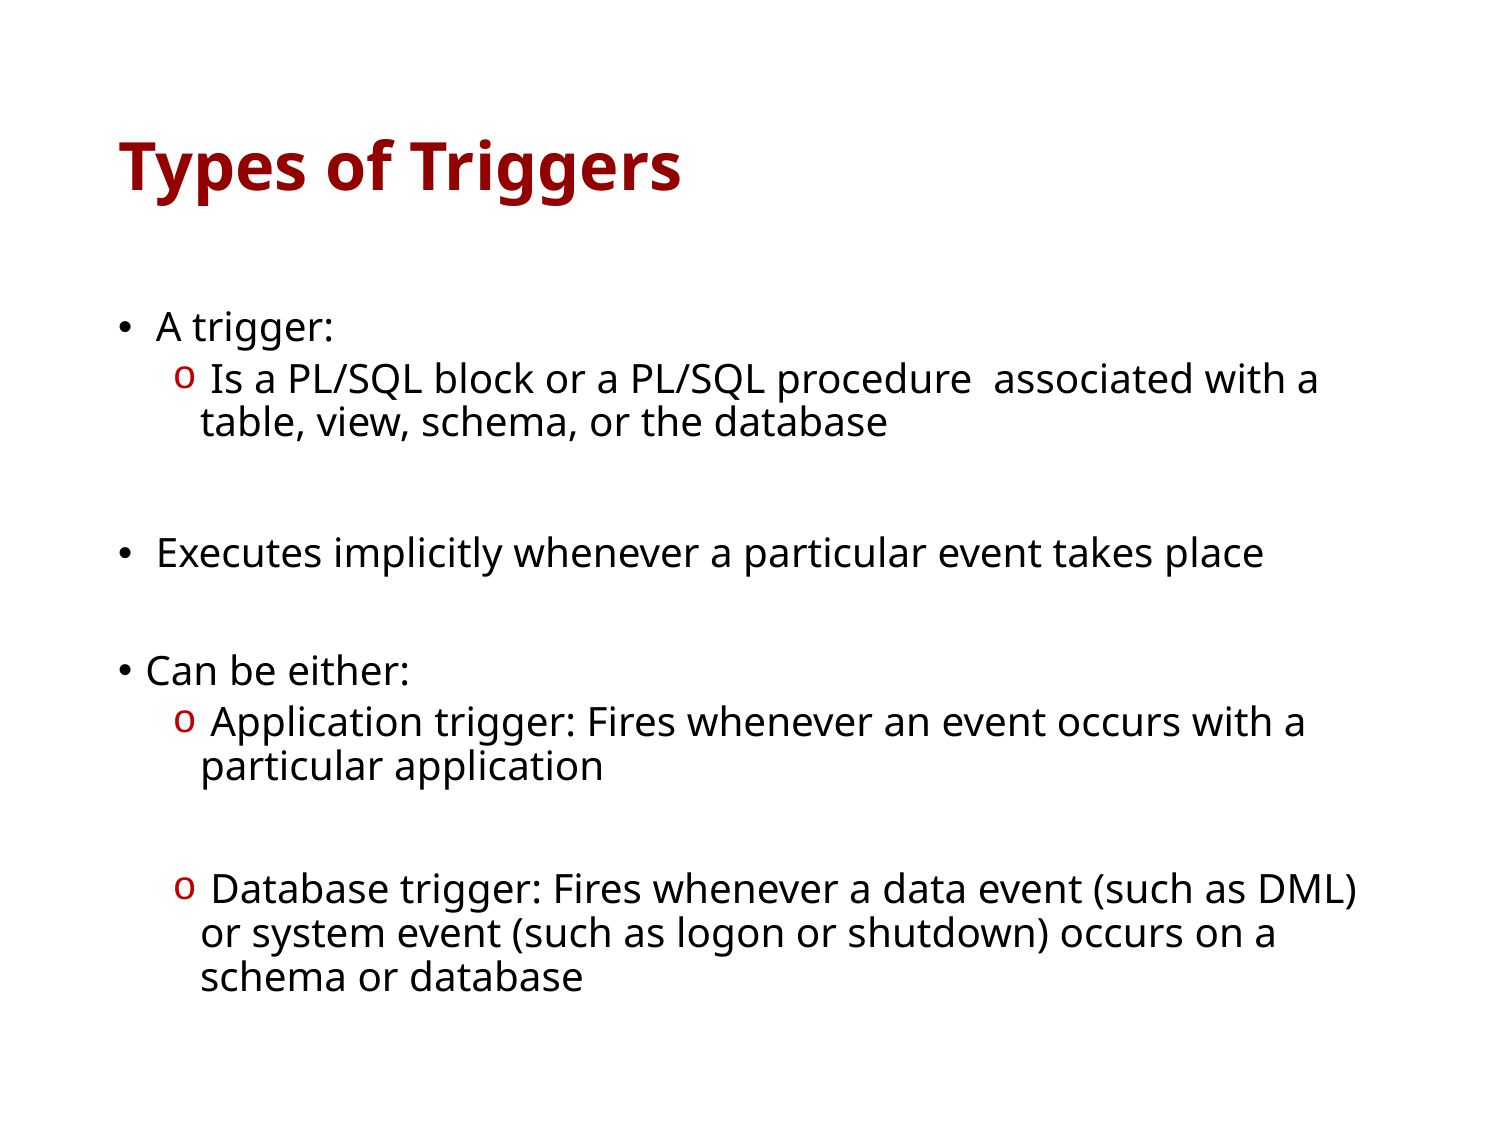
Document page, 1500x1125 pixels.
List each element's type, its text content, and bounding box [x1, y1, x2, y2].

title Types of Triggers [103, 59, 1397, 278]
list A trigger: Is a PL/SQL block or a PL/SQL procedure associated with a table, view, schema, or the database Executes implicitly whenever a particular event takes place Can be either: Application trigger: Fires whenever an event occurs with a particular application Database trigger: Fires whenever a data event (such as DML) or system event (such as logon or shutdown) occurs on a schema or database [103, 299, 1397, 1014]
